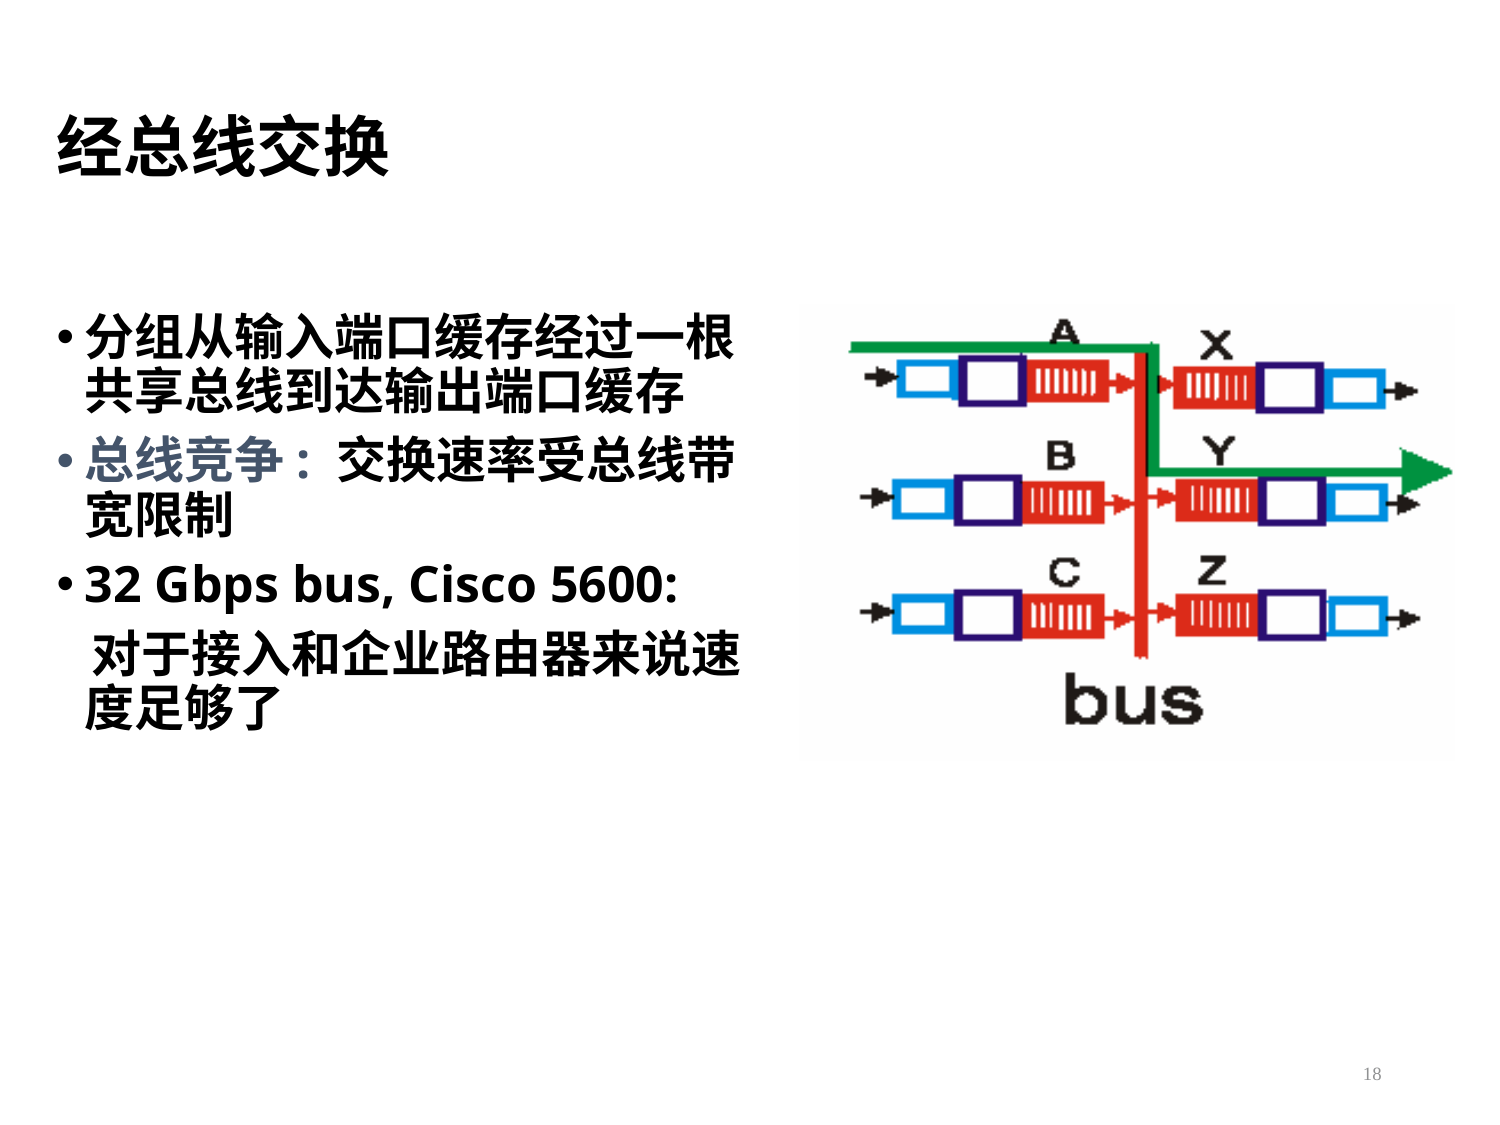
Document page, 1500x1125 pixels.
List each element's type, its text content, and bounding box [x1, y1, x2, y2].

picture [799, 304, 1457, 763]
title 经总线交换 [41, 94, 1317, 207]
slide_number 18 [1059, 1042, 1397, 1103]
list 分组从输入端口缓存经过一根共享总线到达输出端口缓存 总线竞争: 交换速率受总线带宽限制 32 Gbps bus, Cisco 5600: 对于接入和企业路由器来说速度足够了 [41, 304, 775, 973]
